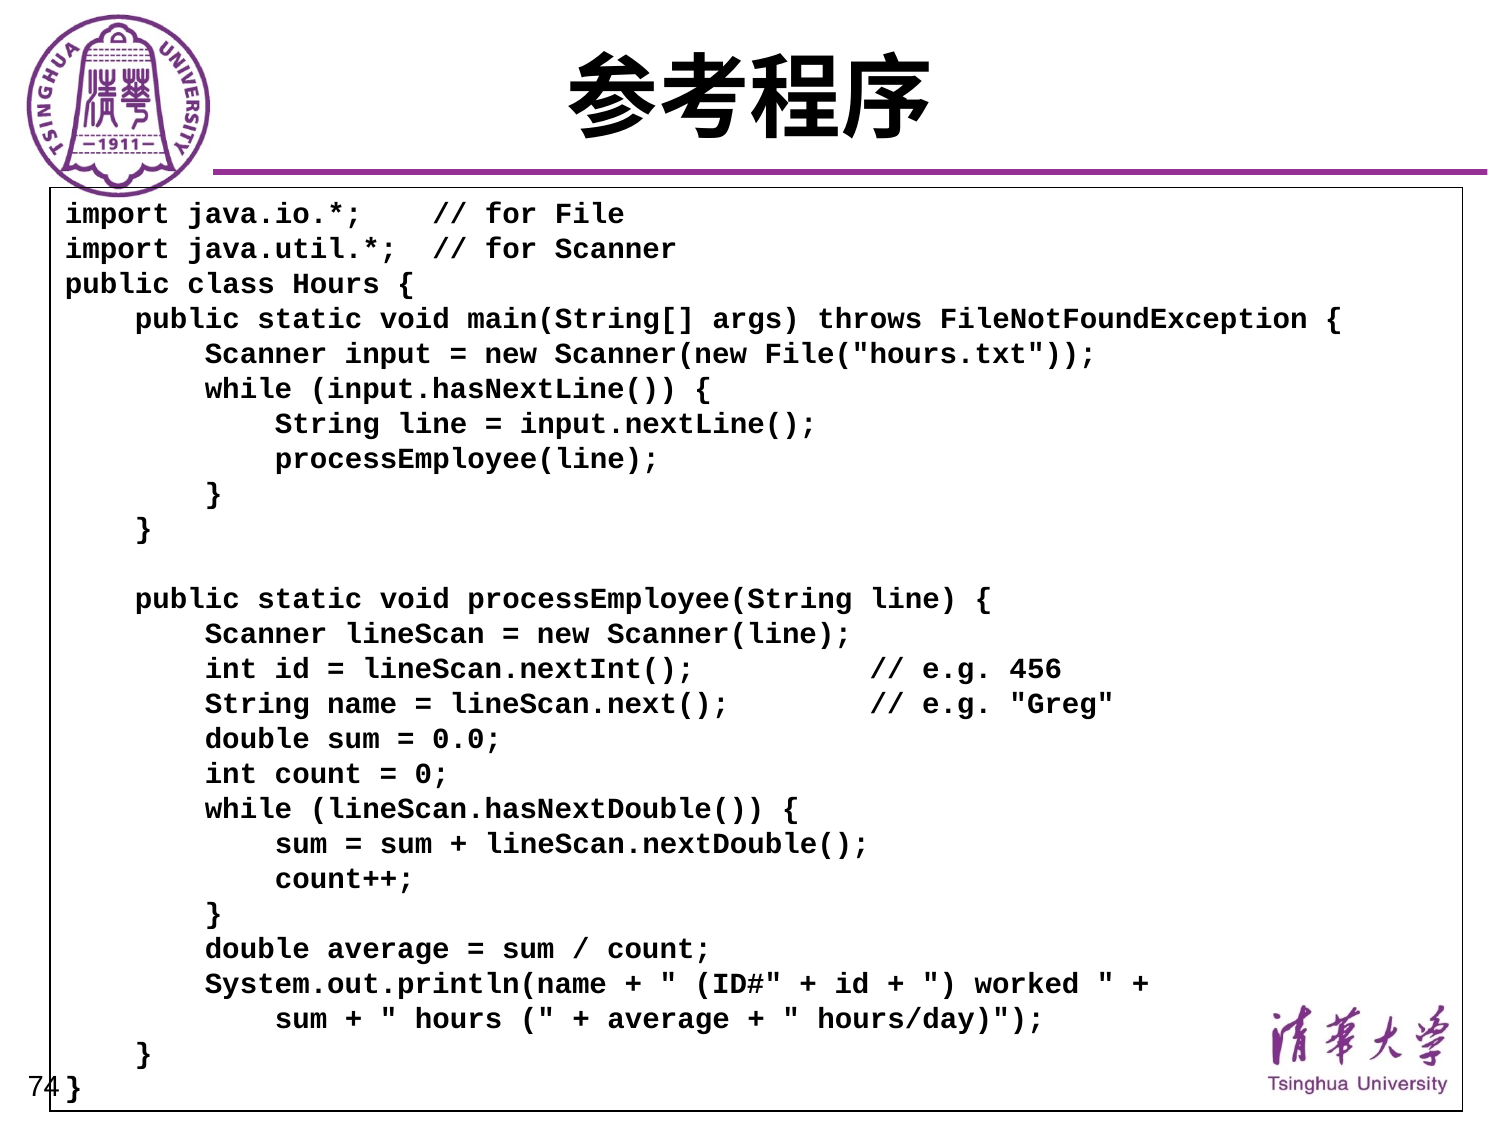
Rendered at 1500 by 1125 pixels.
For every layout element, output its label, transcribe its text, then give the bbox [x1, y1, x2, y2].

picture [24, 12, 213, 37]
title 参考程序 [24, 37, 1476, 151]
footer 74 [12, 1059, 176, 1125]
picture [24, 151, 213, 200]
text_box import java.io.*; // for File import java.util.*; // for Scanner public class Hours { public static void main(String[] args) throws FileNotFoundException { Scanner input = new Scanner(new File("hours.txt")); while (input.hasNextLine()) { String line = input.nextLine(); processEmployee(line); } } public static void processEmployee(String line) { Scanner lineScan = new Scanner(line); int id = lineScan.nextInt(); // e.g. 456 String name = lineScan.next(); // e.g. "Greg" double sum = 0.0; int count = 0; while (lineScan.hasNextDouble()) { sum = sum + lineScan.nextDouble(); count++; } double average = sum / count; System.out.println(name + " (ID#" + id + ") worked " + sum + " hours (" + average + " hours/day)"); } } [49, 187, 1463, 1112]
